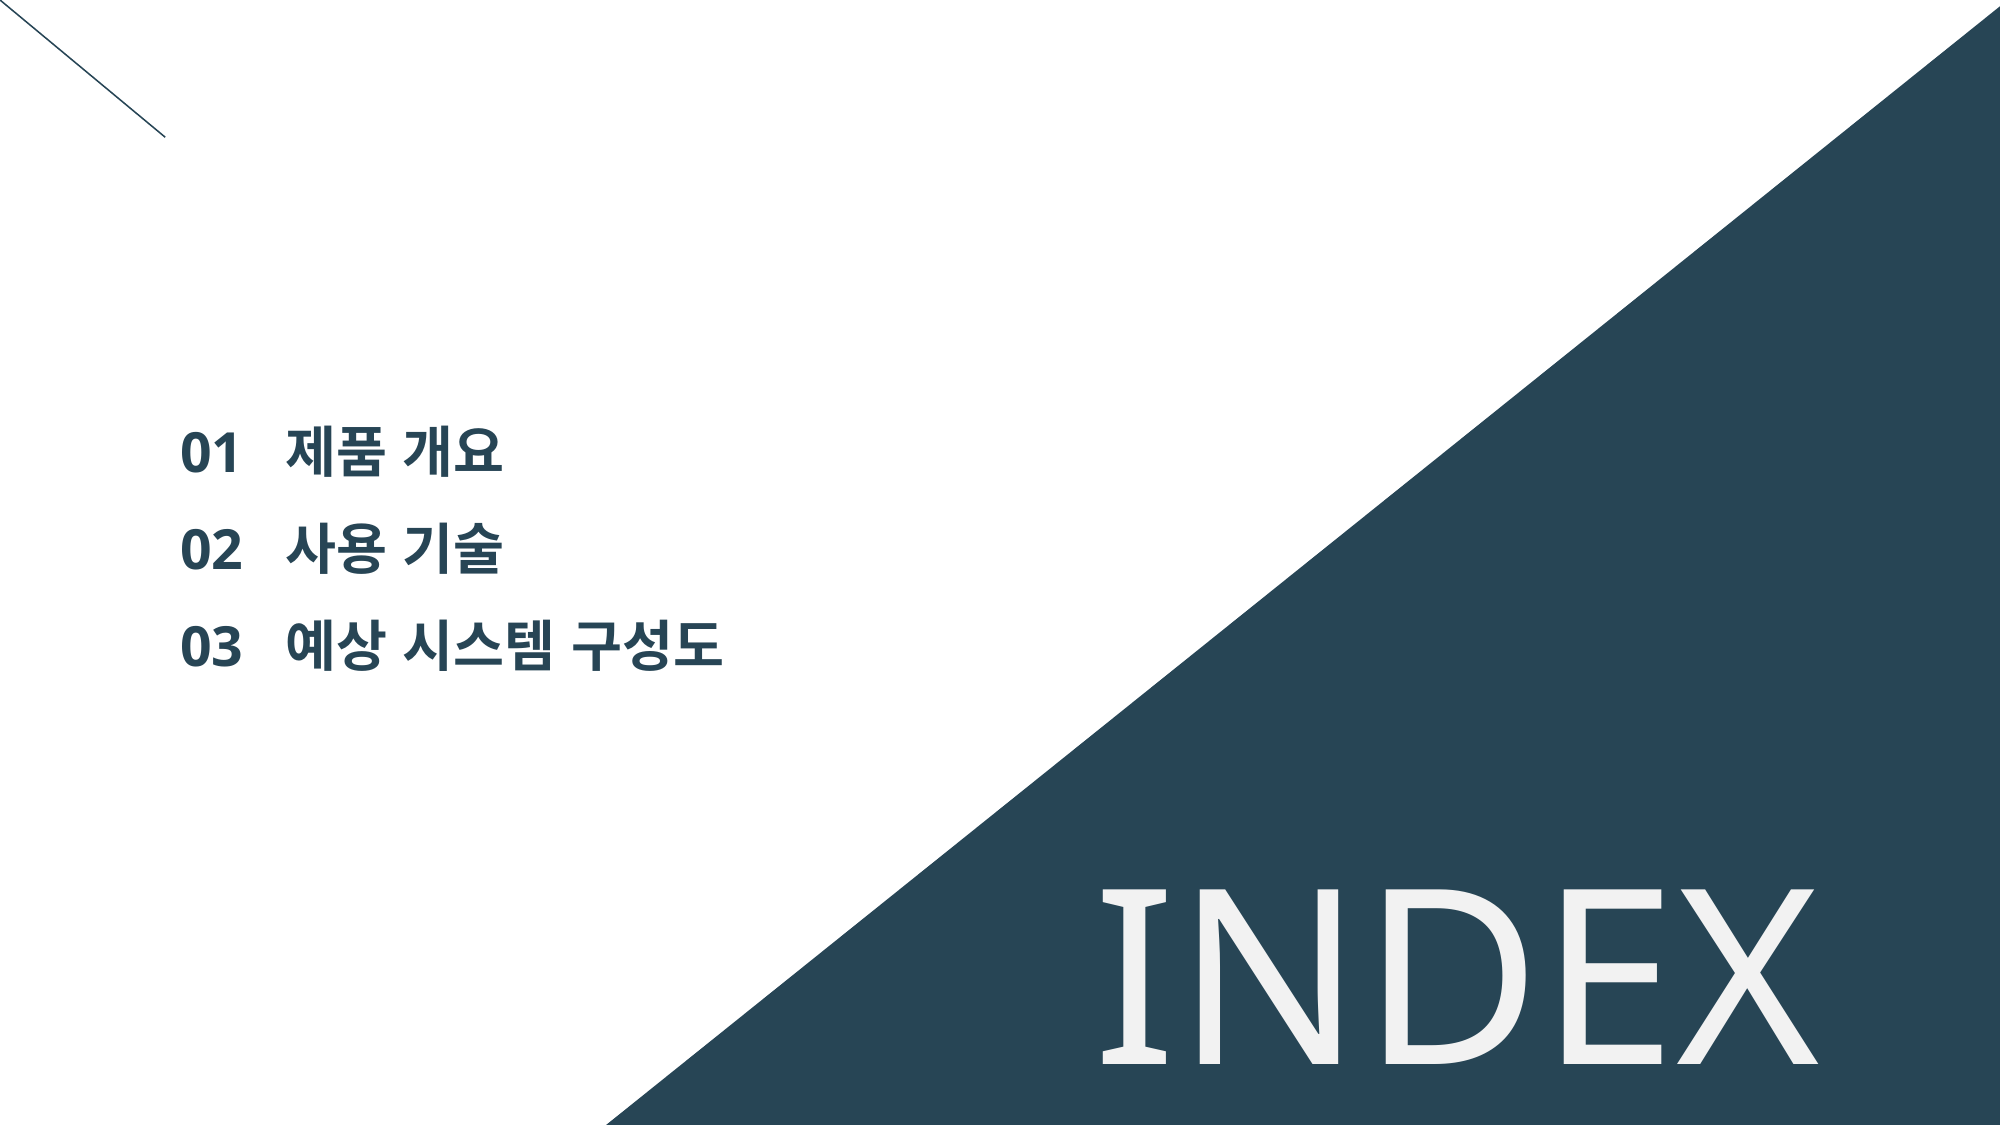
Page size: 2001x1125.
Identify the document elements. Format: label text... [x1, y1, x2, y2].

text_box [0, 0, 166, 138]
text_box [604, 4, 2000, 1125]
text_box INDEX [1078, 812, 1977, 1121]
text_box 01 제품 개요 02 사용 기술 03 예상 시스템 구성도 [165, 373, 1457, 685]
